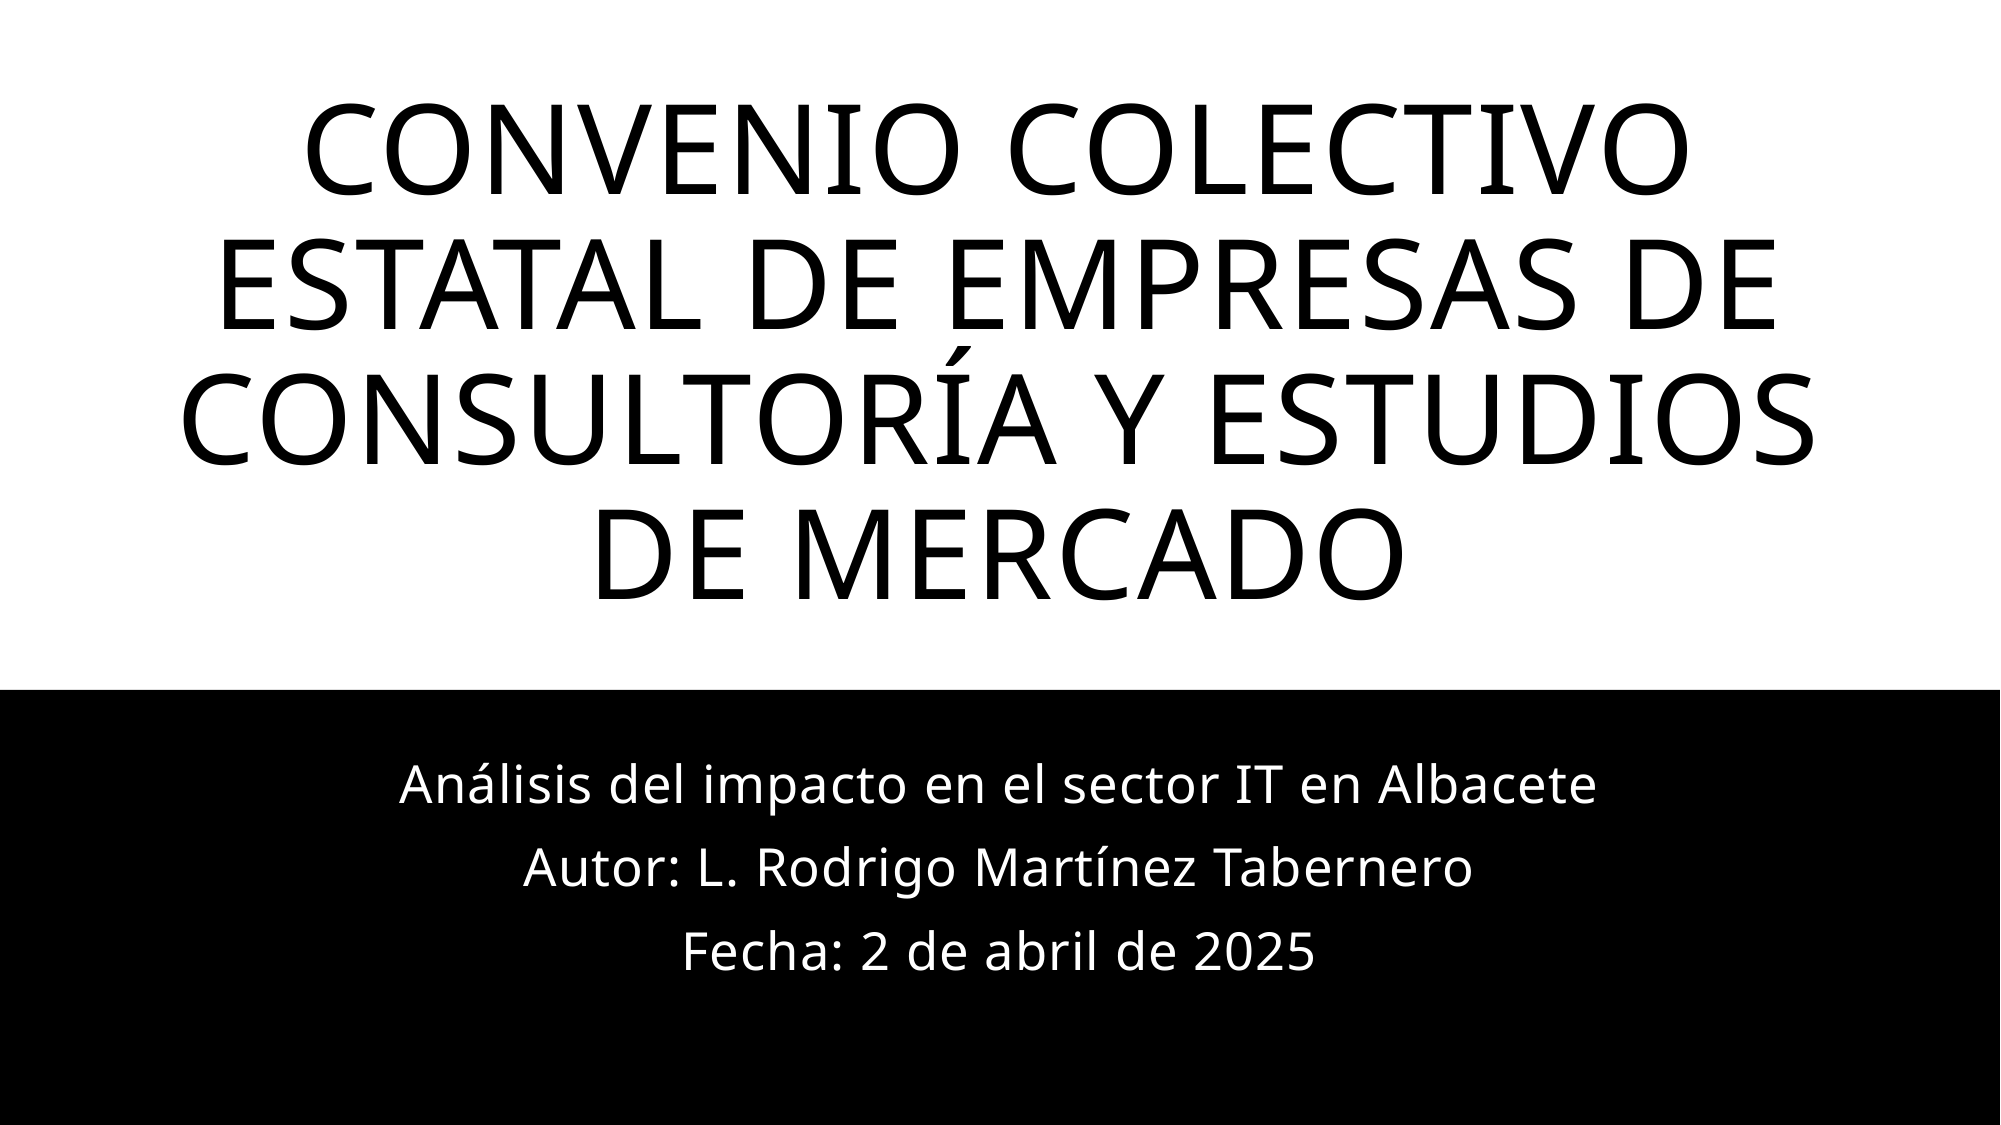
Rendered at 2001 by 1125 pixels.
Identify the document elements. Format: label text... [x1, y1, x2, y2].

title Convenio Colectivo Estatal de Empresas de Consultoría y Estudios de Mercado [157, 104, 1842, 635]
subtitle Análisis del impacto en el sector IT en Albacete Autor: L. Rodrigo Martínez Tabernero Fecha: 2 de abril de 2025 [157, 742, 1842, 990]
